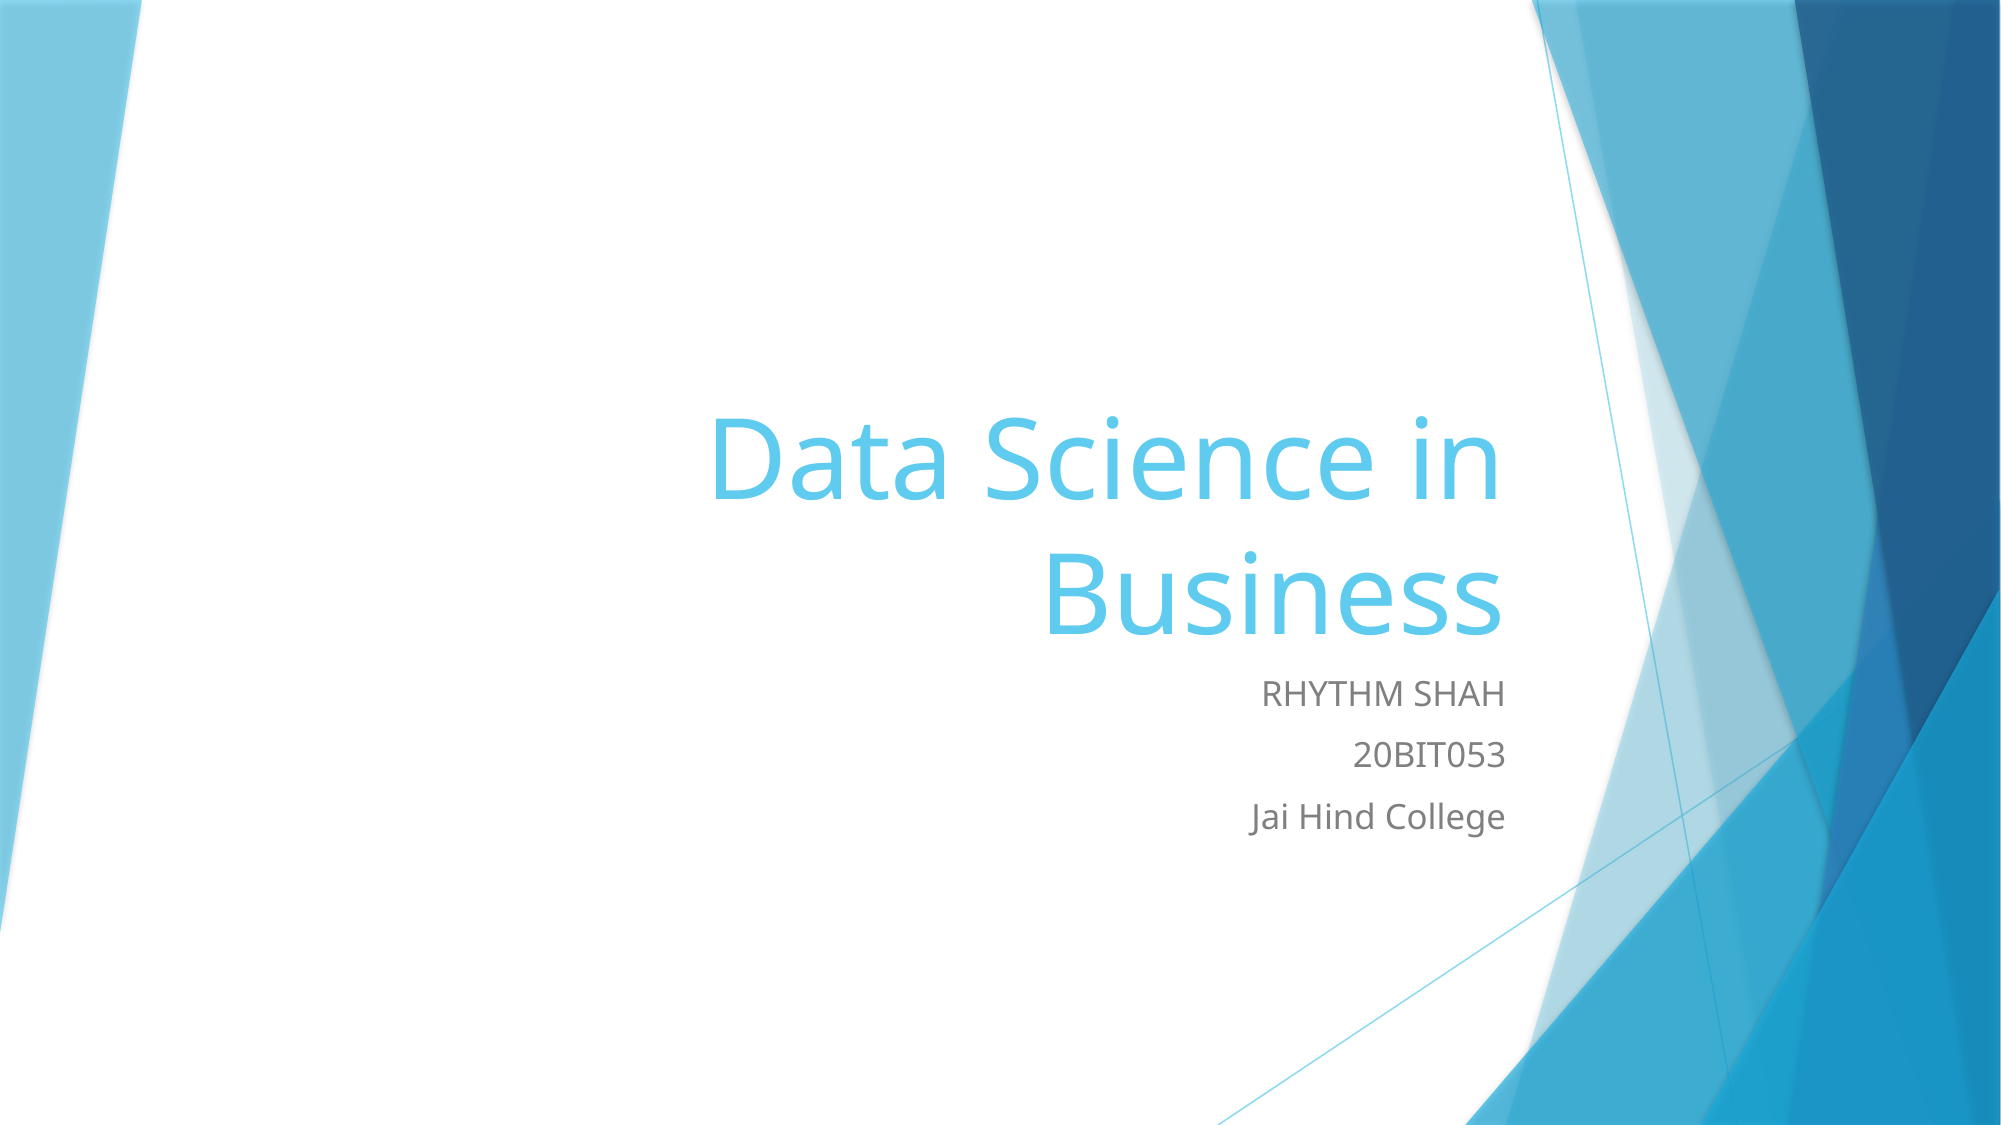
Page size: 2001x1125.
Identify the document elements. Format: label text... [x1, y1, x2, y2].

subtitle RHYTHM SHAH 20BIT053 Jai Hind College [247, 664, 1522, 845]
title Data Science in Business [247, 394, 1522, 664]
